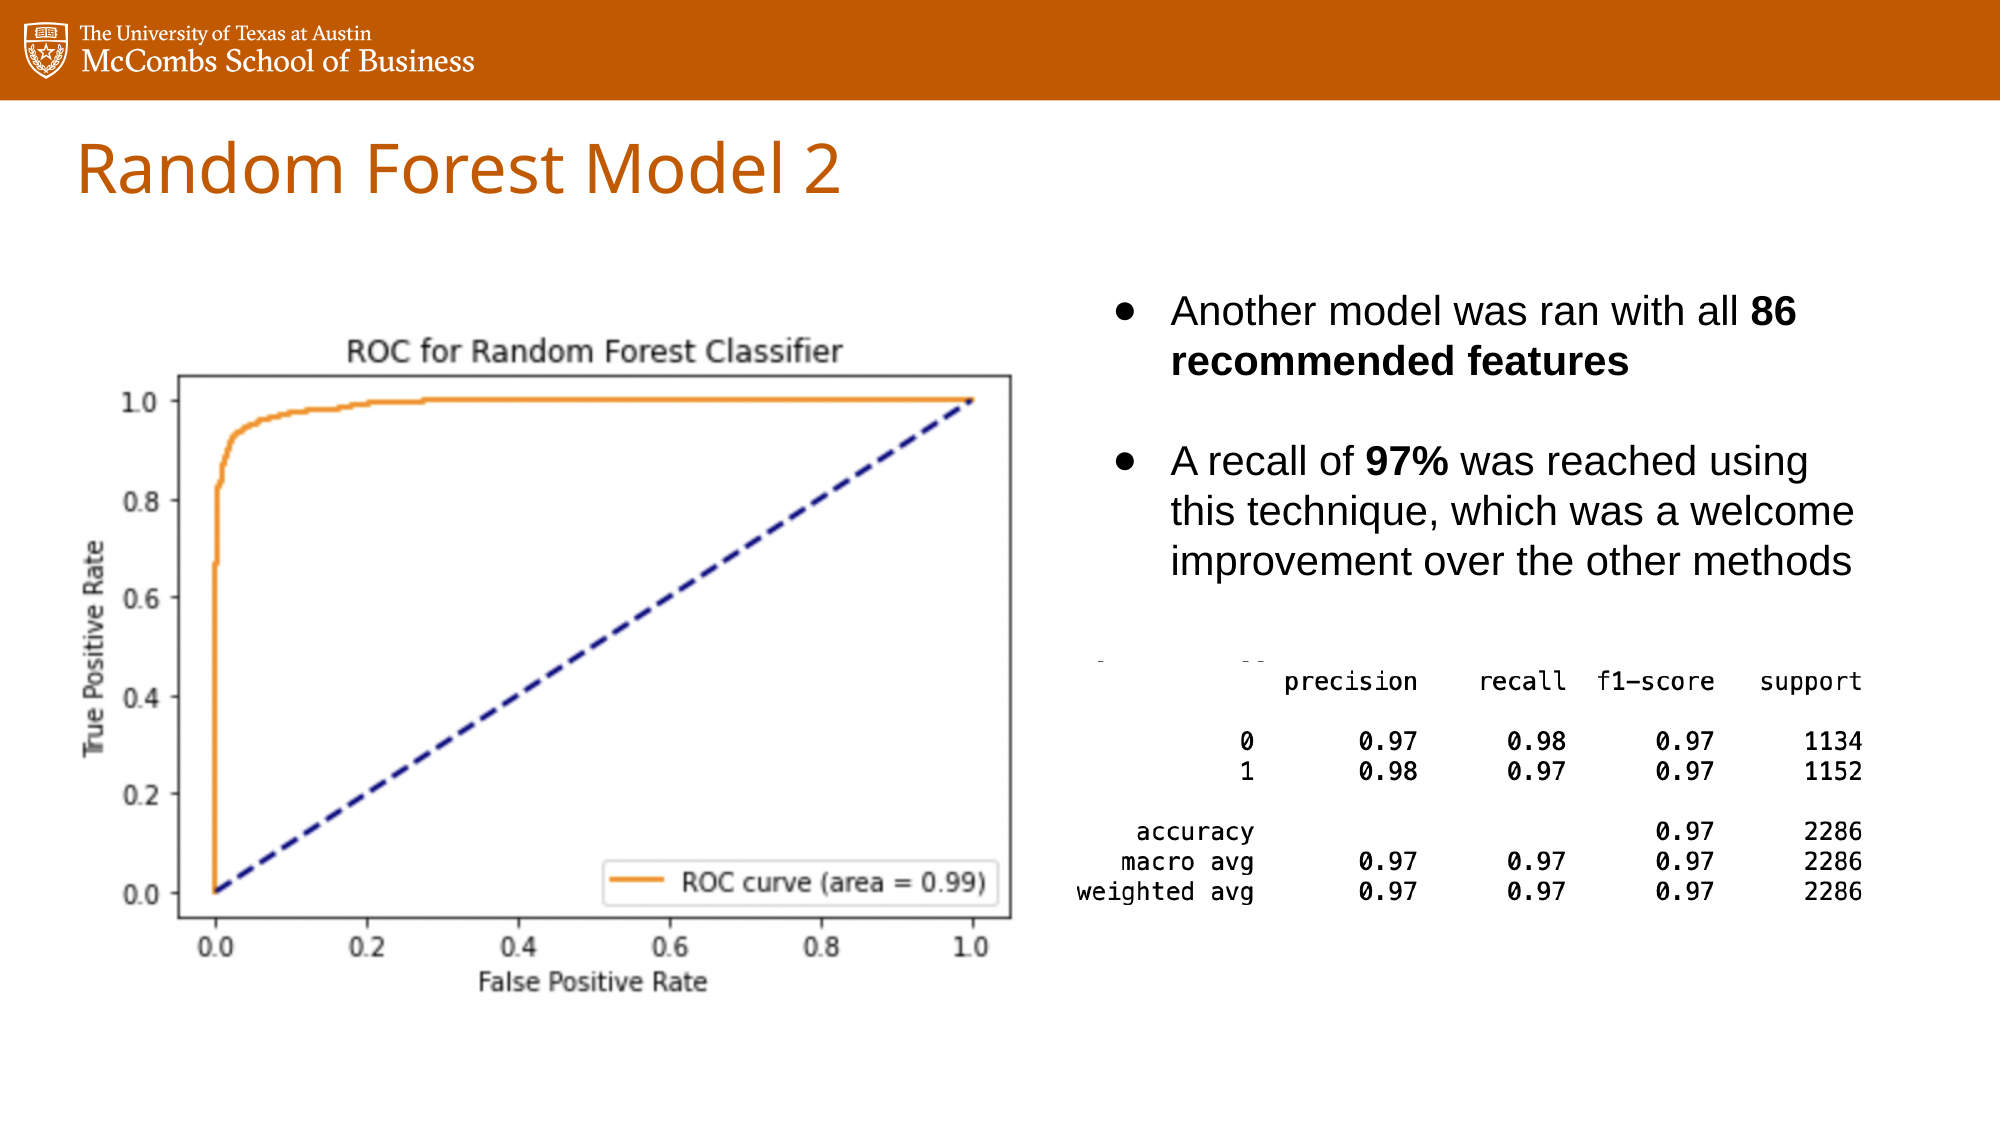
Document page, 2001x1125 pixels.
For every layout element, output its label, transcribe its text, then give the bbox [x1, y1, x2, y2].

picture [36, 304, 1927, 1010]
picture [24, 22, 474, 79]
title Random Forest Model 2 [60, 126, 1962, 242]
text_box Another model was ran with all 86 recommended features A recall of 97% was reached using this technique, which was a welcome improvement over the other methods [1080, 268, 1897, 660]
